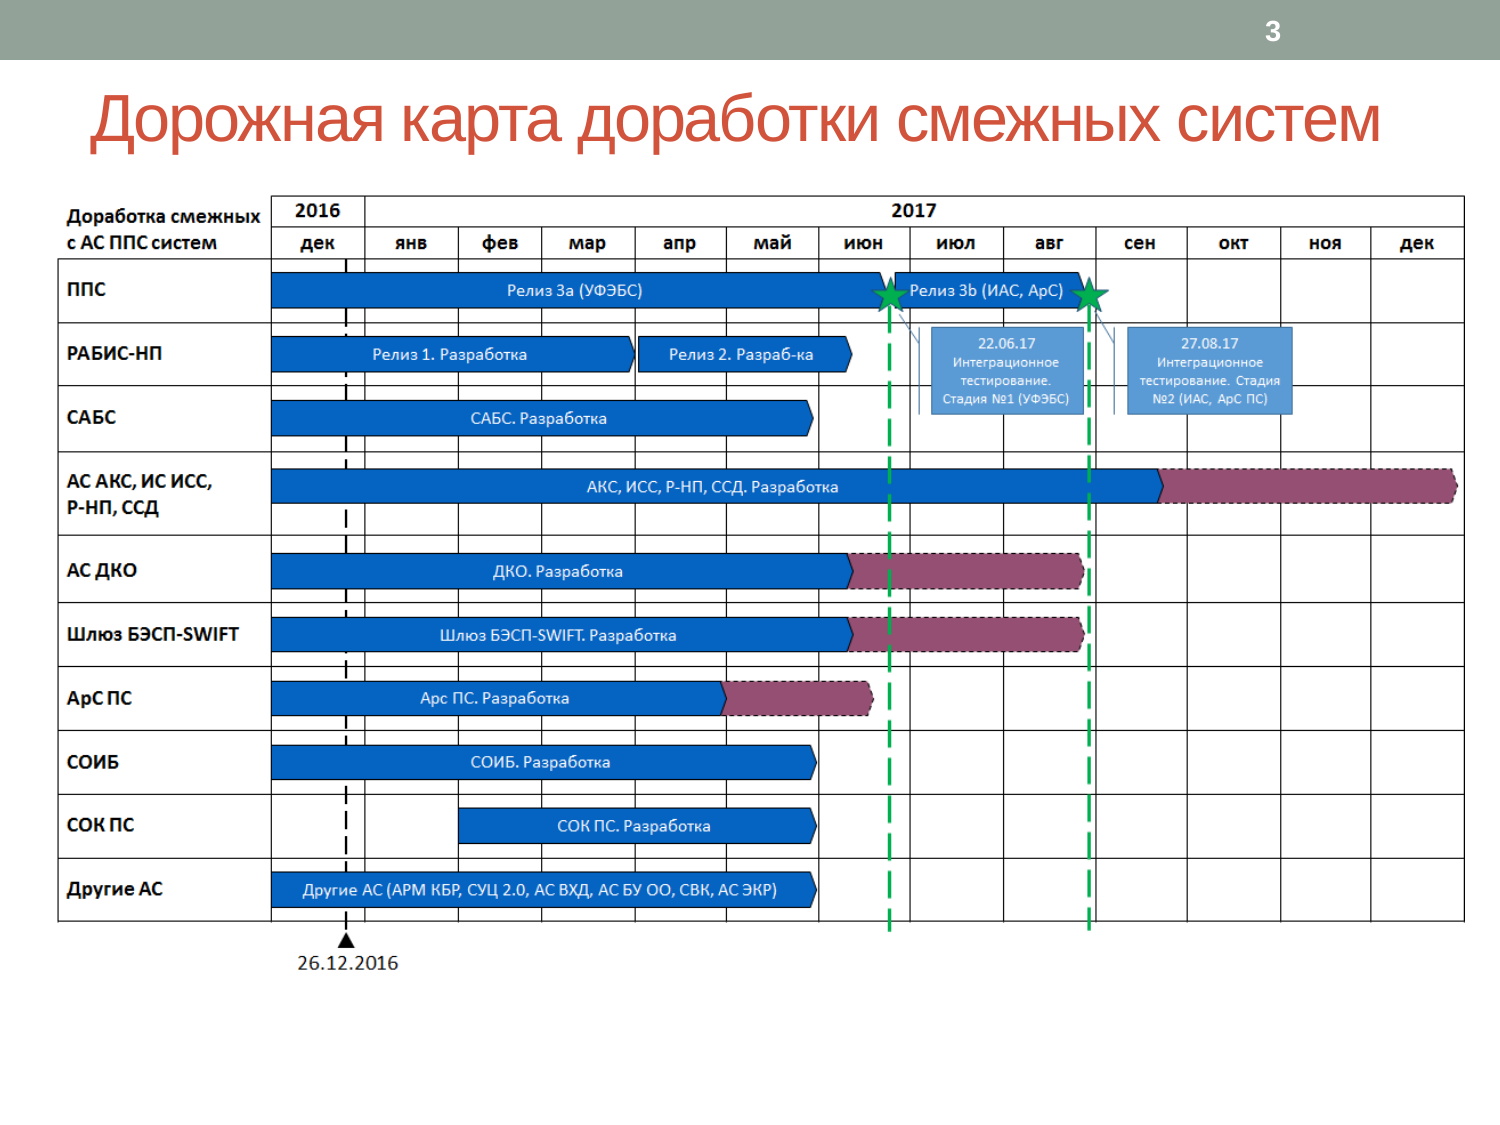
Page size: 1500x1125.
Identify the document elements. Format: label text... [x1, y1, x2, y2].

picture [52, 191, 1465, 988]
title Дорожная карта доработки смежных систем [75, 66, 1425, 164]
slide_number 3 [1250, 3, 1425, 57]
